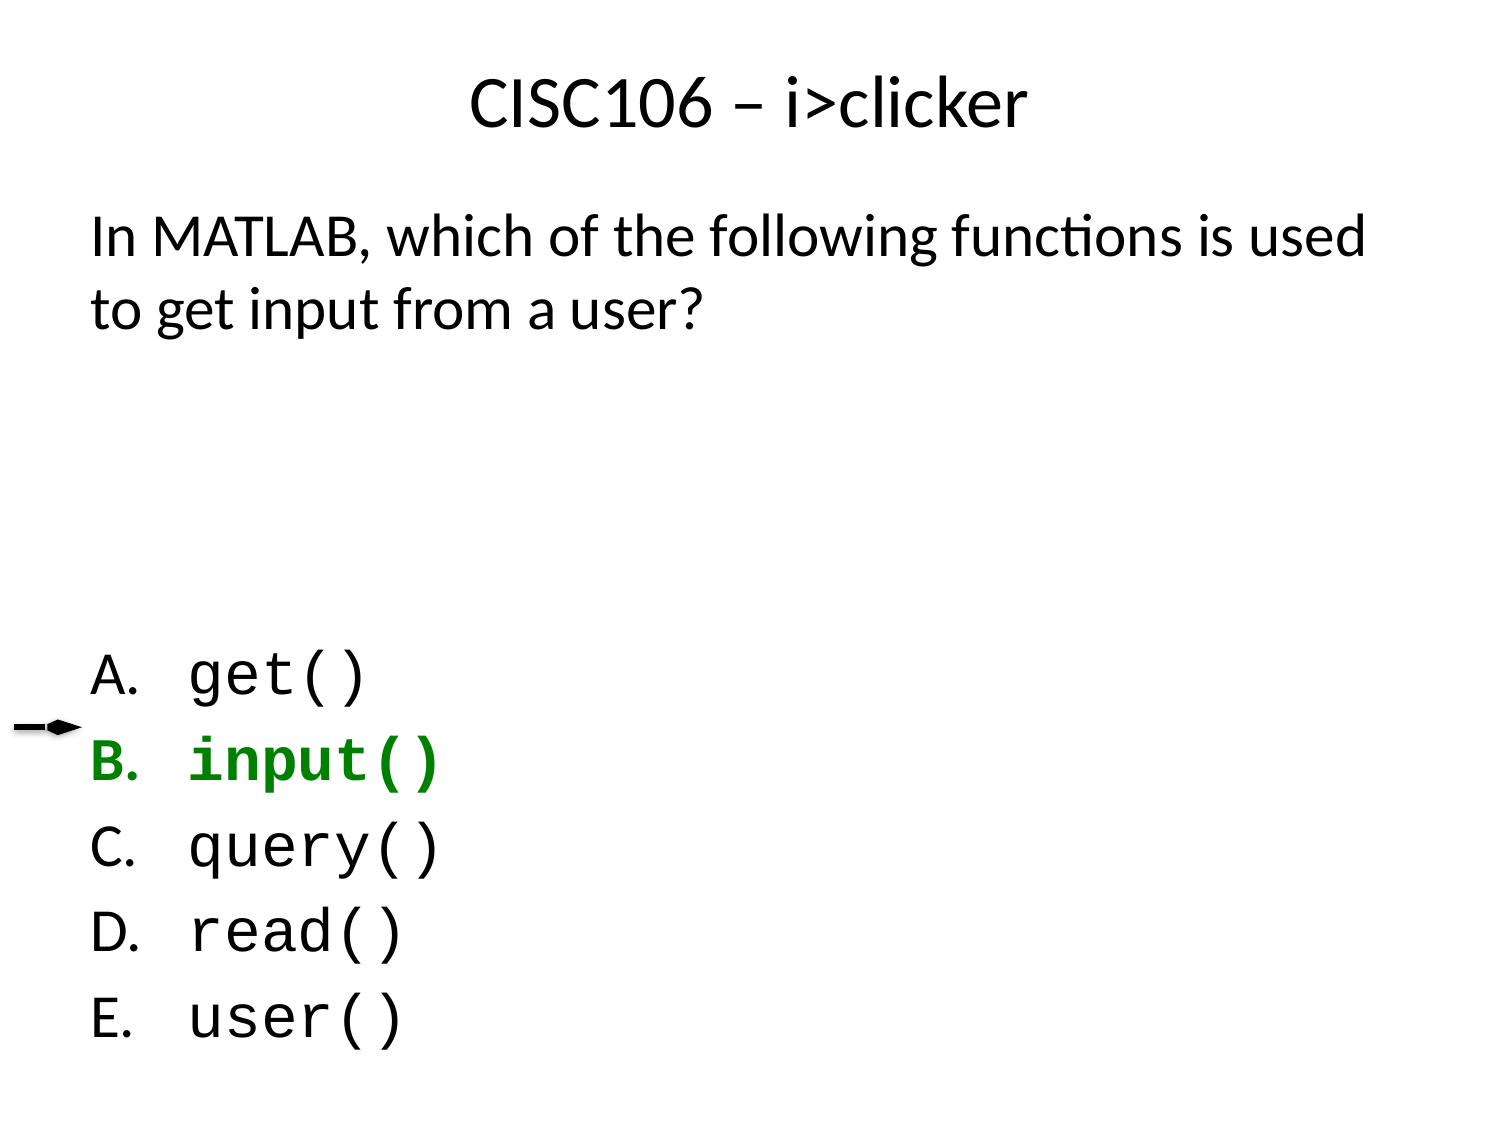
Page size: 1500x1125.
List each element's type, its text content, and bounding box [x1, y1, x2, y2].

list In MATLAB, which of the following functions is used to get input from a user? get() input() query() read() user() [75, 187, 1425, 1063]
title CISC106 – i>clicker [75, 45, 1425, 150]
